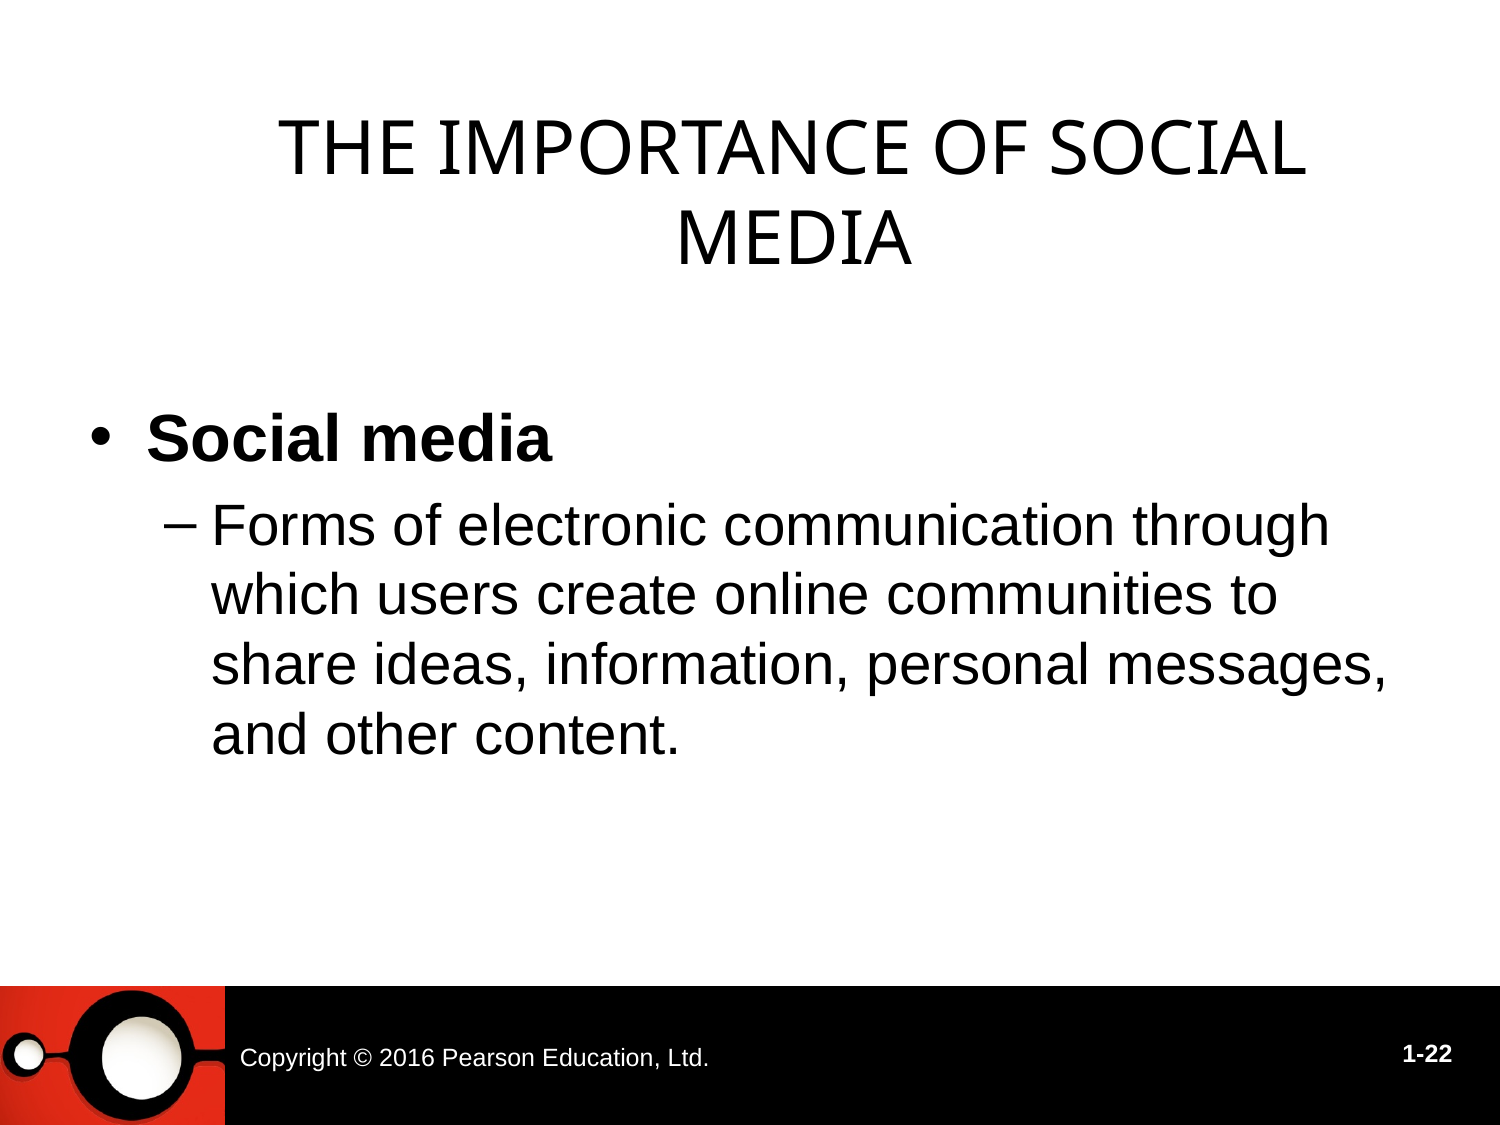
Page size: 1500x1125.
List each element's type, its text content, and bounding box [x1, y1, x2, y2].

text_box Social media Forms of electronic communication through which users create online communities to share ideas, information, personal messages, and other content. [74, 387, 1425, 863]
slide_number 1-22 [1387, 1026, 1500, 1087]
title The Importance of Social Media [275, 75, 1313, 288]
picture [0, 986, 225, 1125]
footer Copyright © 2016 Pearson Education, Ltd. [225, 1026, 838, 1087]
